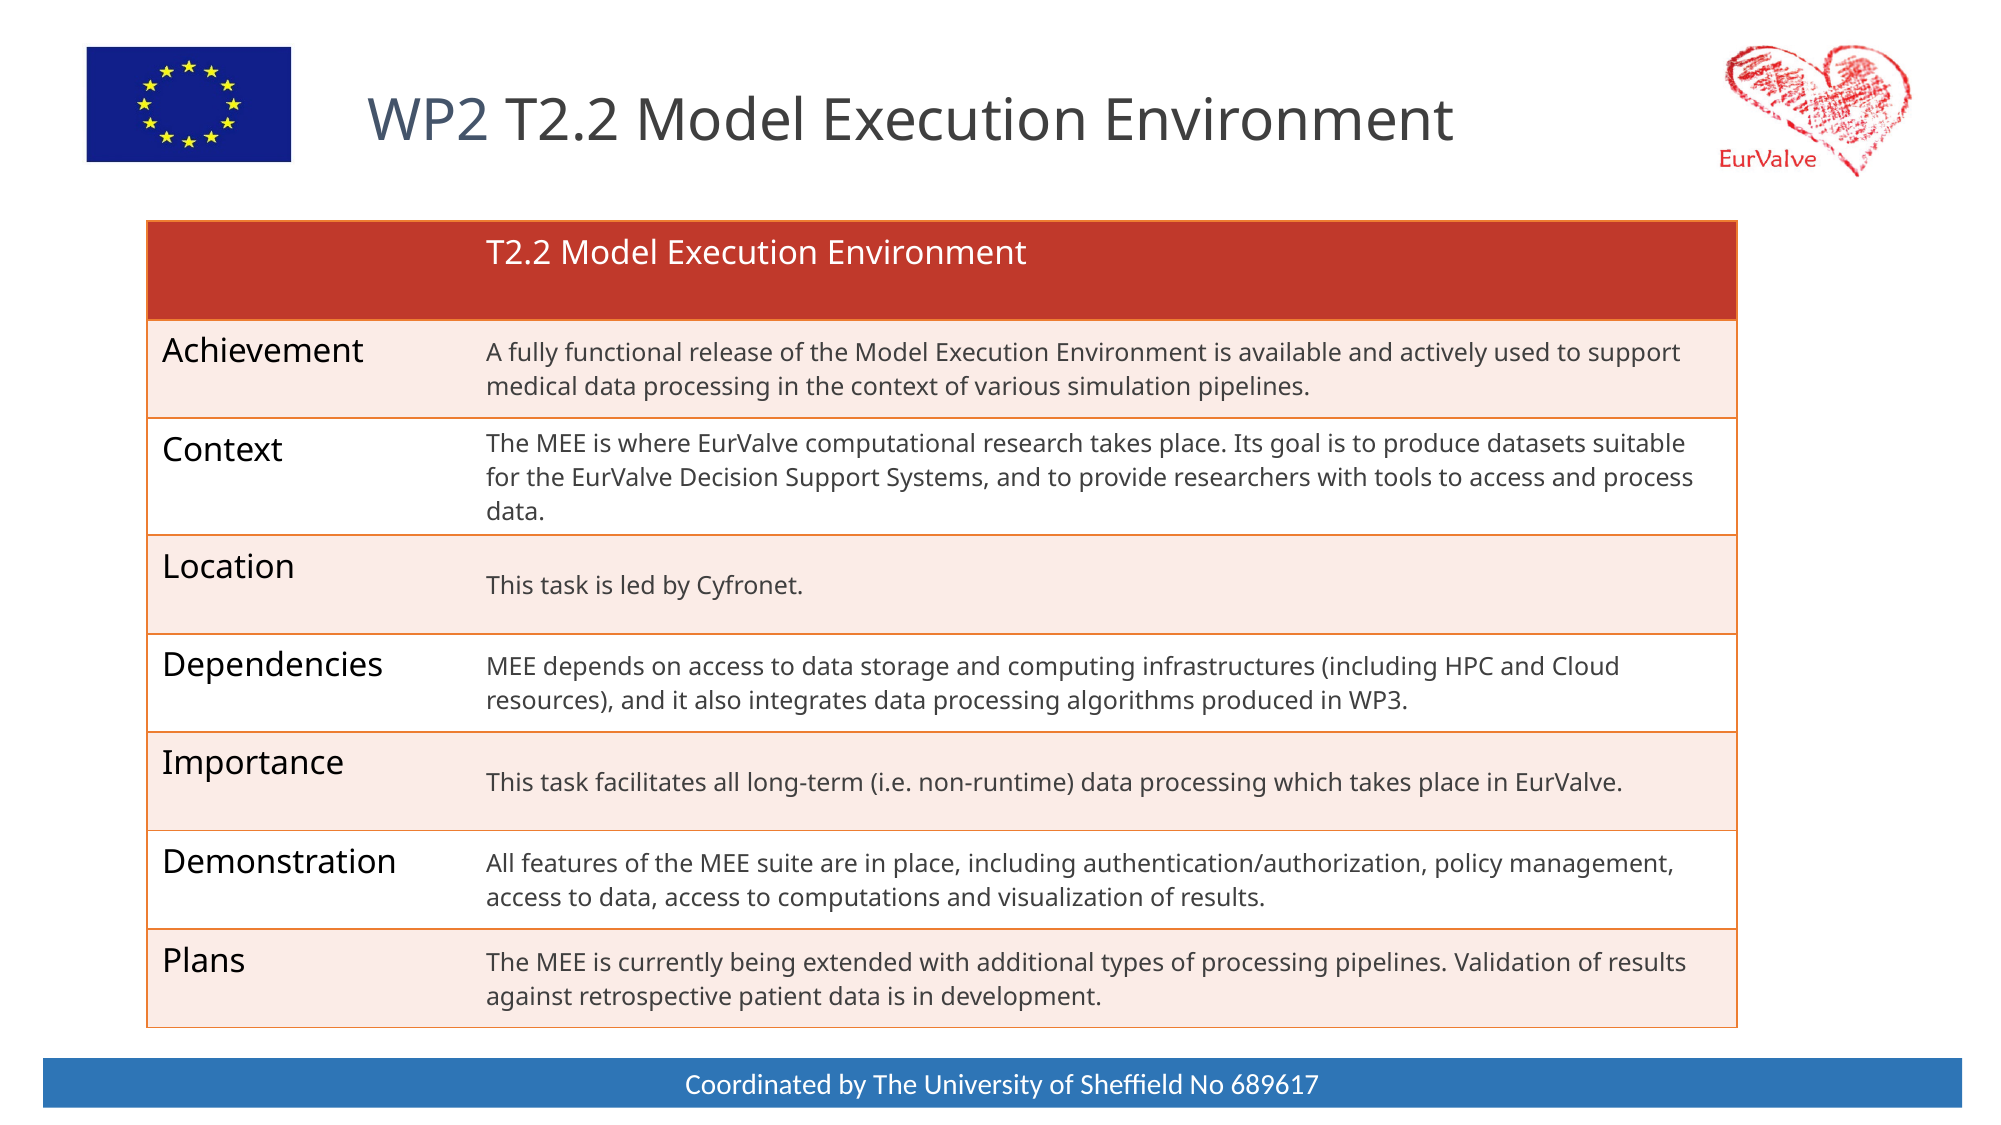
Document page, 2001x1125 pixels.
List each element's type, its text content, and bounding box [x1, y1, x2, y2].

table_cell Context [148, 419, 471, 534]
table_cell This task is led by Cyfronet. [471, 536, 1736, 633]
table_cell Demonstration [148, 831, 471, 928]
table_cell Achievement [148, 321, 471, 417]
table_cell Plans [148, 930, 471, 1027]
table_cell Dependencies [148, 635, 471, 731]
title WP2 T2.2 Model Execution Environment [352, 59, 1647, 183]
picture [1714, 37, 1918, 184]
table_cell MEE depends on access to data storage and computing infrastructures (including HPC and Cloud resources), and it also integrates data processing algorithms produced in WP3. [471, 635, 1736, 731]
table_cell This task facilitates all long-term (i.e. non-runtime) data processing which takes place in EurValve. [471, 733, 1736, 830]
table_cell Importance [148, 733, 471, 830]
table_cell All features of the MEE suite are in place, including authentication/authorization, policy management, access to data, access to computations and visualization of results. [471, 831, 1736, 928]
table_cell The MEE is where EurValve computational research takes place. Its goal is to produce datasets suitable for the EurValve Decision Support Systems, and to provide researchers with tools to access and process data. [471, 419, 1736, 534]
table_cell A fully functional release of the Model Execution Environment is available and actively used to support medical data processing in the context of various simulation pipelines. [471, 321, 1736, 417]
table_cell The MEE is currently being extended with additional types of processing pipelines. Validation of results against retrospective patient data is in development. [471, 930, 1736, 1027]
table_header [148, 222, 471, 319]
picture [82, 43, 295, 165]
table_header T2.2 Model Execution Environment [471, 222, 1736, 319]
table_cell Location [148, 536, 471, 633]
